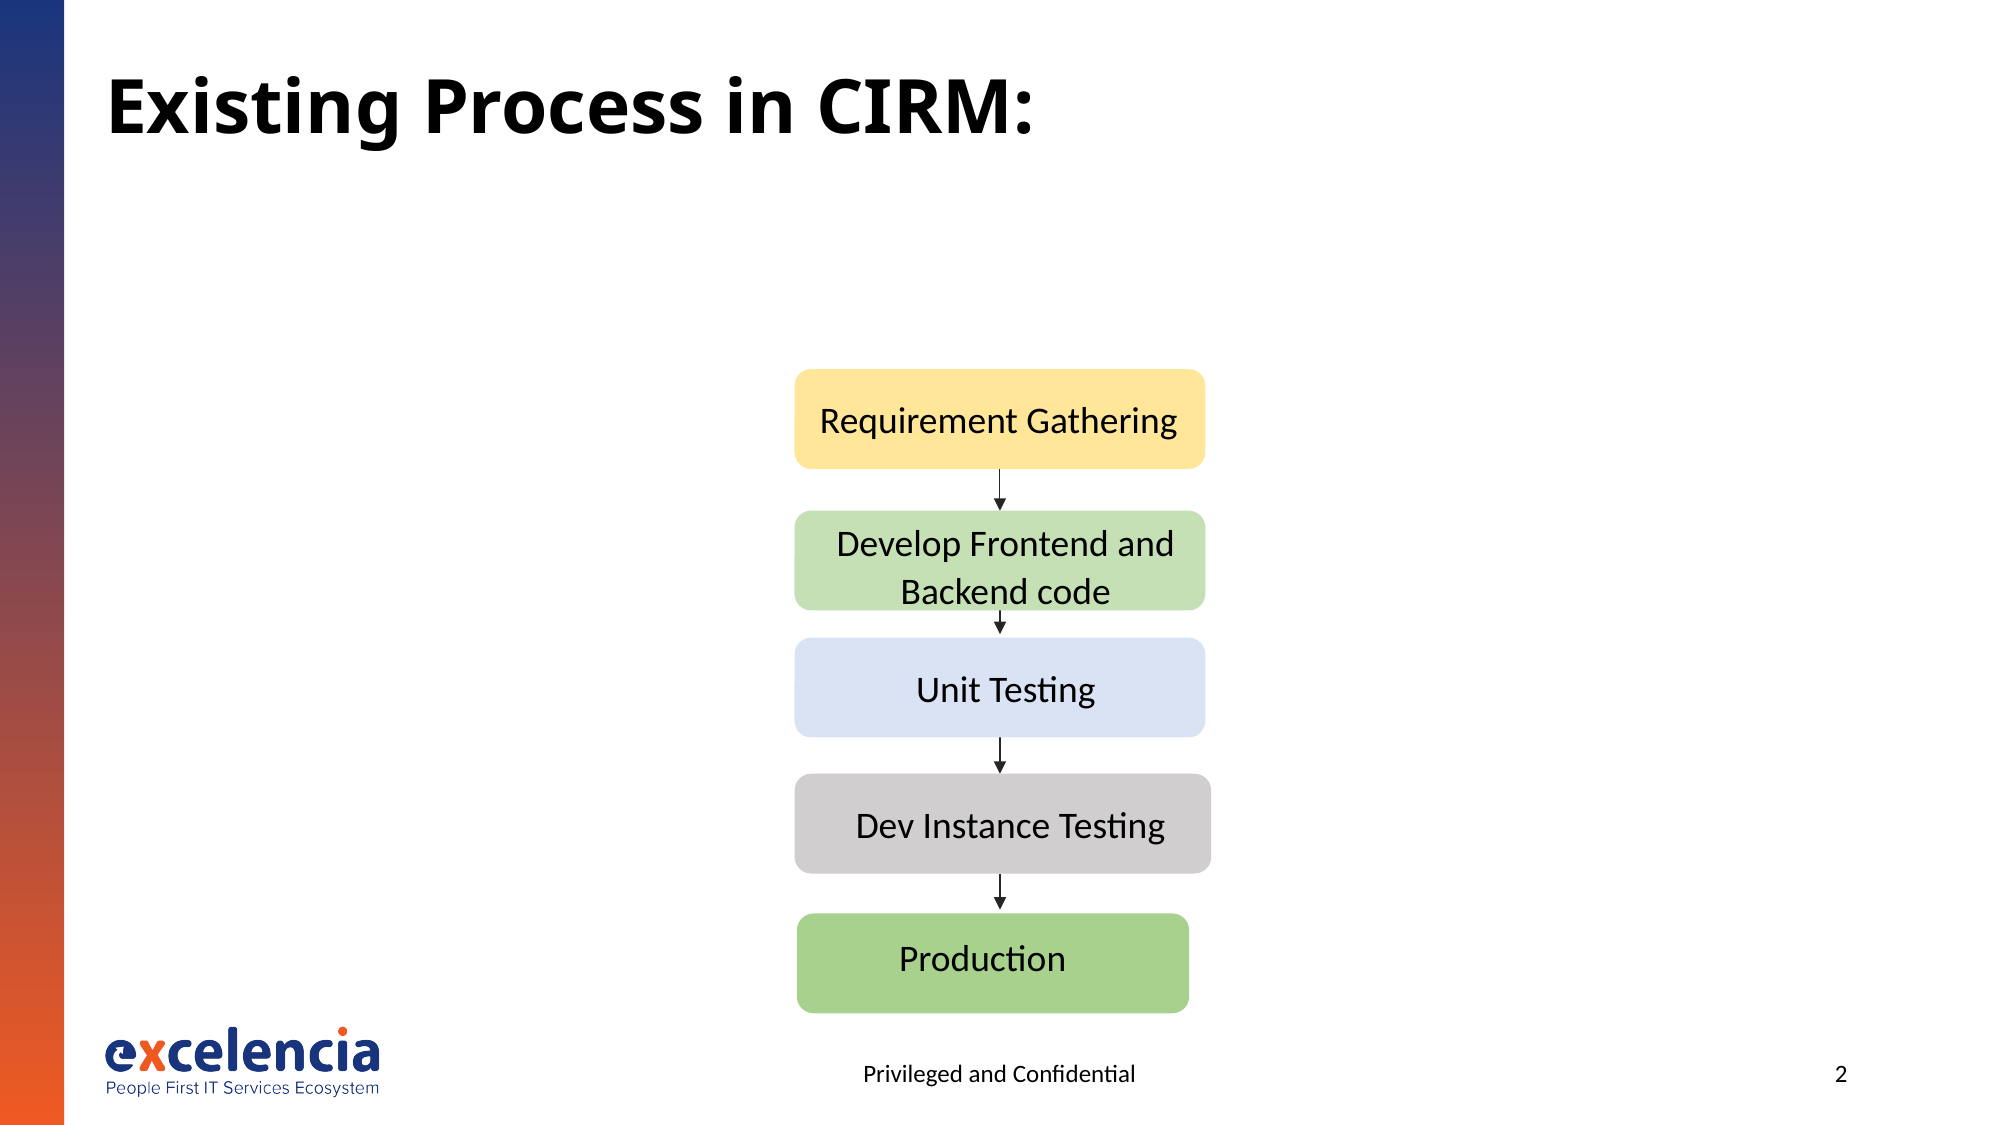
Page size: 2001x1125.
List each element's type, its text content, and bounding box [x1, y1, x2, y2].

text_box Requirement Gathering [1001, 388, 1217, 494]
footer Privileged and Confidential [662, 1042, 1338, 1103]
slide_number 2 [1412, 1042, 1863, 1103]
text_box [793, 636, 1207, 739]
text_box Requirement Gathering [805, 388, 999, 494]
picture [104, 1025, 385, 1100]
text_box Production [749, 923, 1217, 987]
title Existing Process in CIRM: [0, 0, 2000, 219]
text_box [797, 912, 1189, 923]
text_box Dev Instance Testing [805, 790, 1217, 854]
text_box Unit Testing [800, 654, 1212, 718]
text_box [795, 987, 1191, 1015]
text_box [793, 368, 1207, 469]
text_box Develop Frontend and Backend code [800, 508, 1212, 620]
text_box [793, 772, 1213, 875]
text_box [793, 513, 800, 608]
